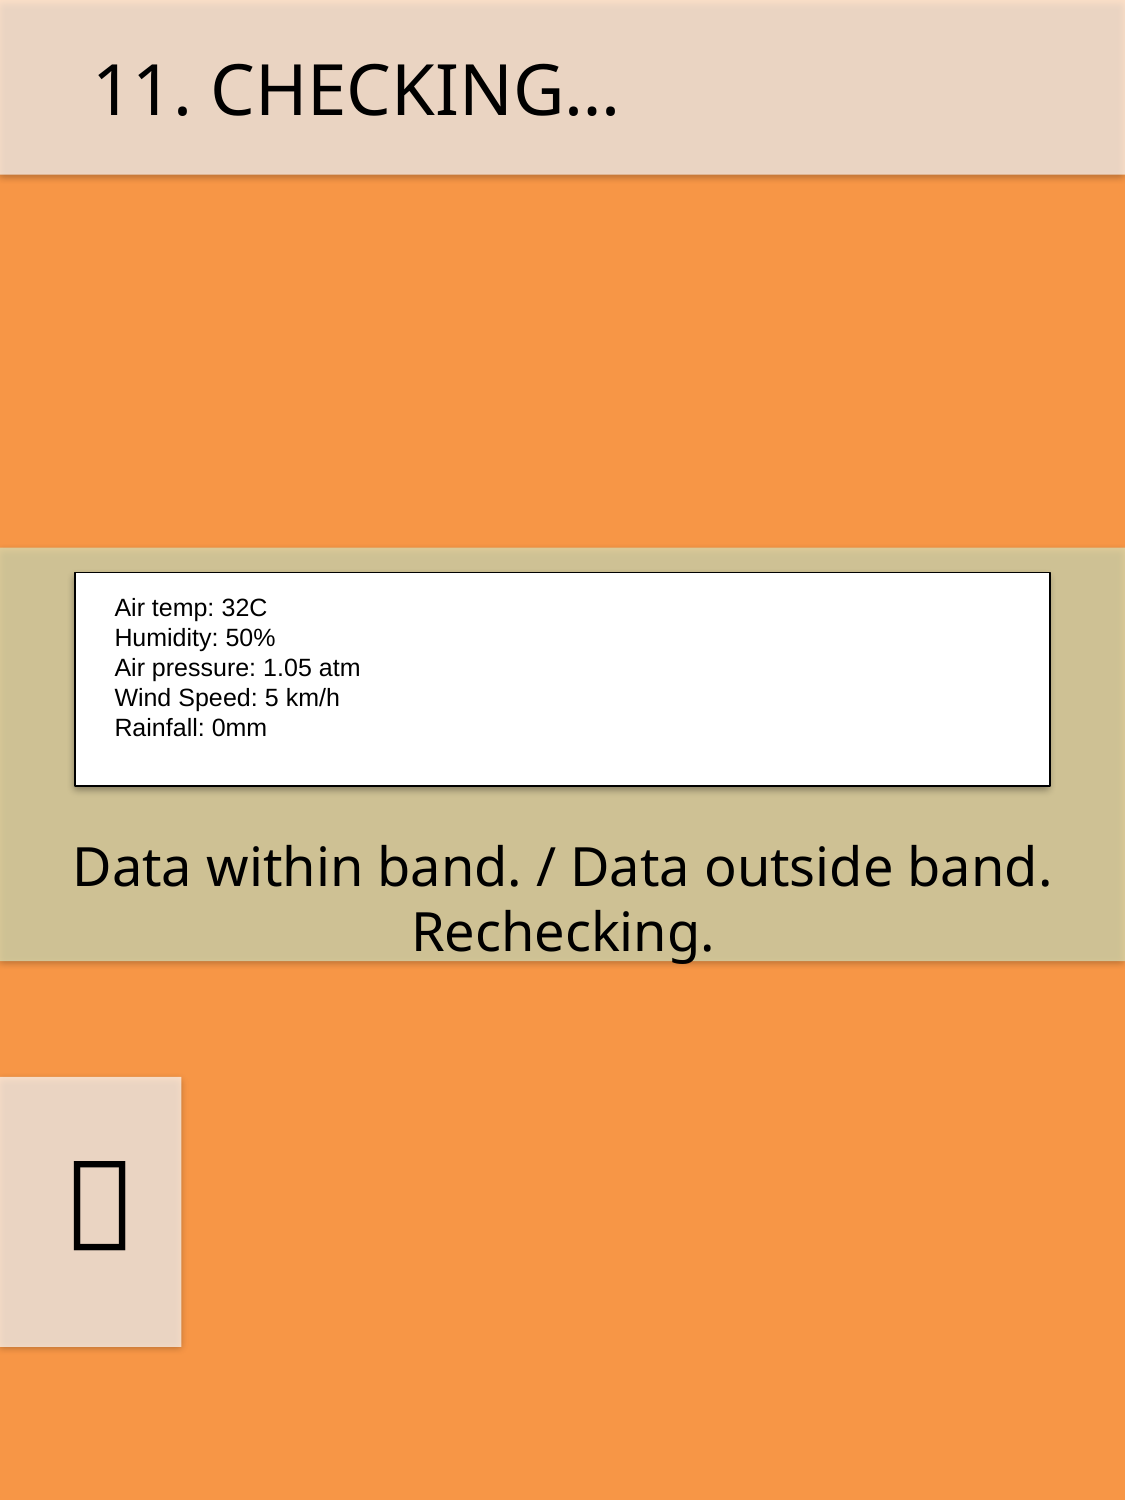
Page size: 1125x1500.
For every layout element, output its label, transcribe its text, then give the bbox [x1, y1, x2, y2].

text_box [0, 547, 1125, 962]
text_box [0, 0, 1125, 175]
text_box Air temp: 32C Humidity: 50% Air pressure: 1.05 atm Wind Speed: 5 km/h Rainfall: 0mm [99, 584, 944, 749]
text_box Data within band. / Data outside band. Rechecking. [37, 824, 1089, 970]
text_box 11. CHECKING… [77, 37, 1052, 138]
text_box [0, 1076, 182, 1348]
text_box [74, 572, 1051, 787]
